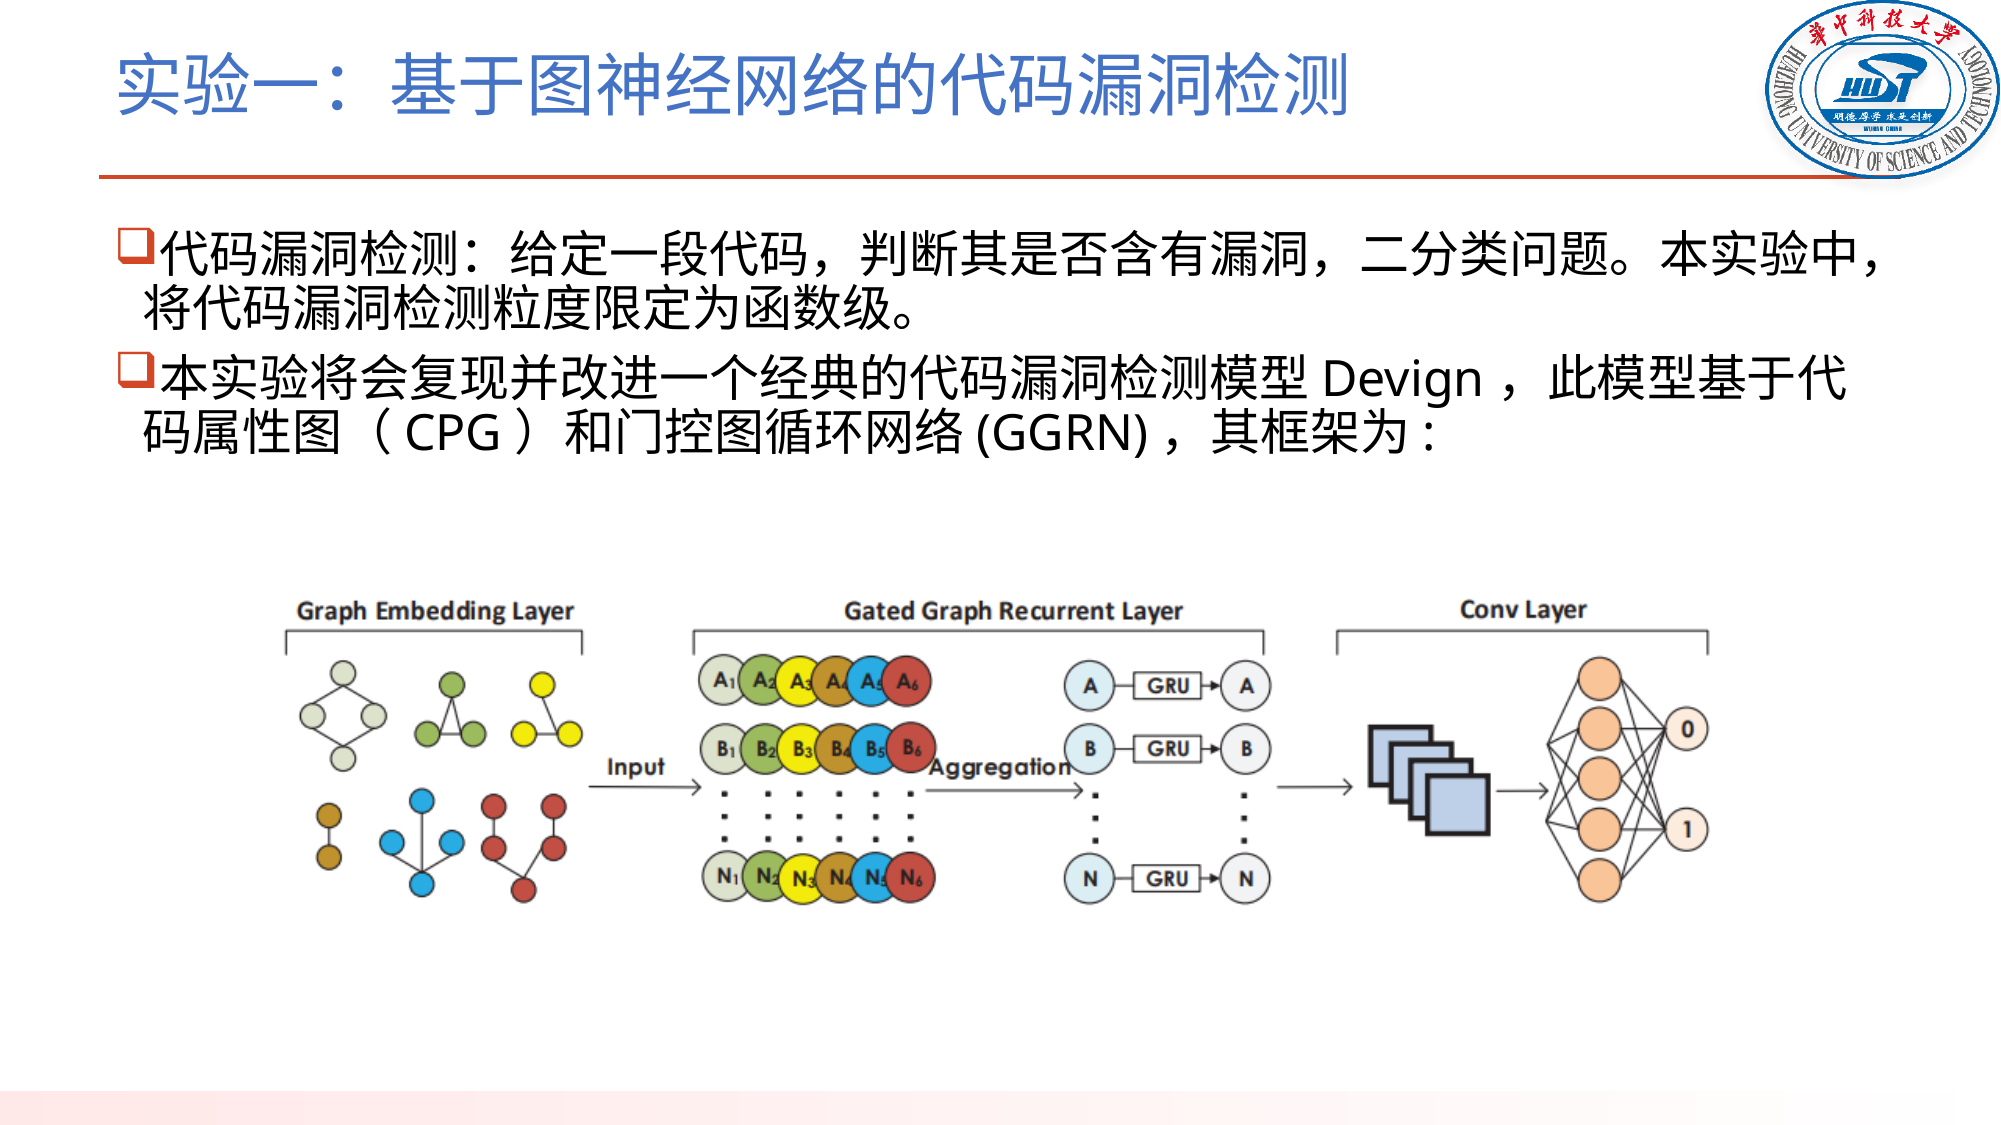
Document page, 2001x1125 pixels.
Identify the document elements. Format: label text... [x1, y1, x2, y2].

title 实验一：基于图神经网络的代码漏洞检测 [99, 0, 1825, 177]
picture [1765, 0, 2000, 179]
picture [264, 579, 1727, 921]
list 代码漏洞检测：给定一段代码，判断其是否含有漏洞，二分类问题。本实验中，将代码漏洞检测粒度限定为函数级。 本实验将会复现并改进一个经典的代码漏洞检测模型Devign，此模型基于代码属性图（CPG）和门控图循环网络(GGRN)，其框架为: [99, 221, 1901, 540]
